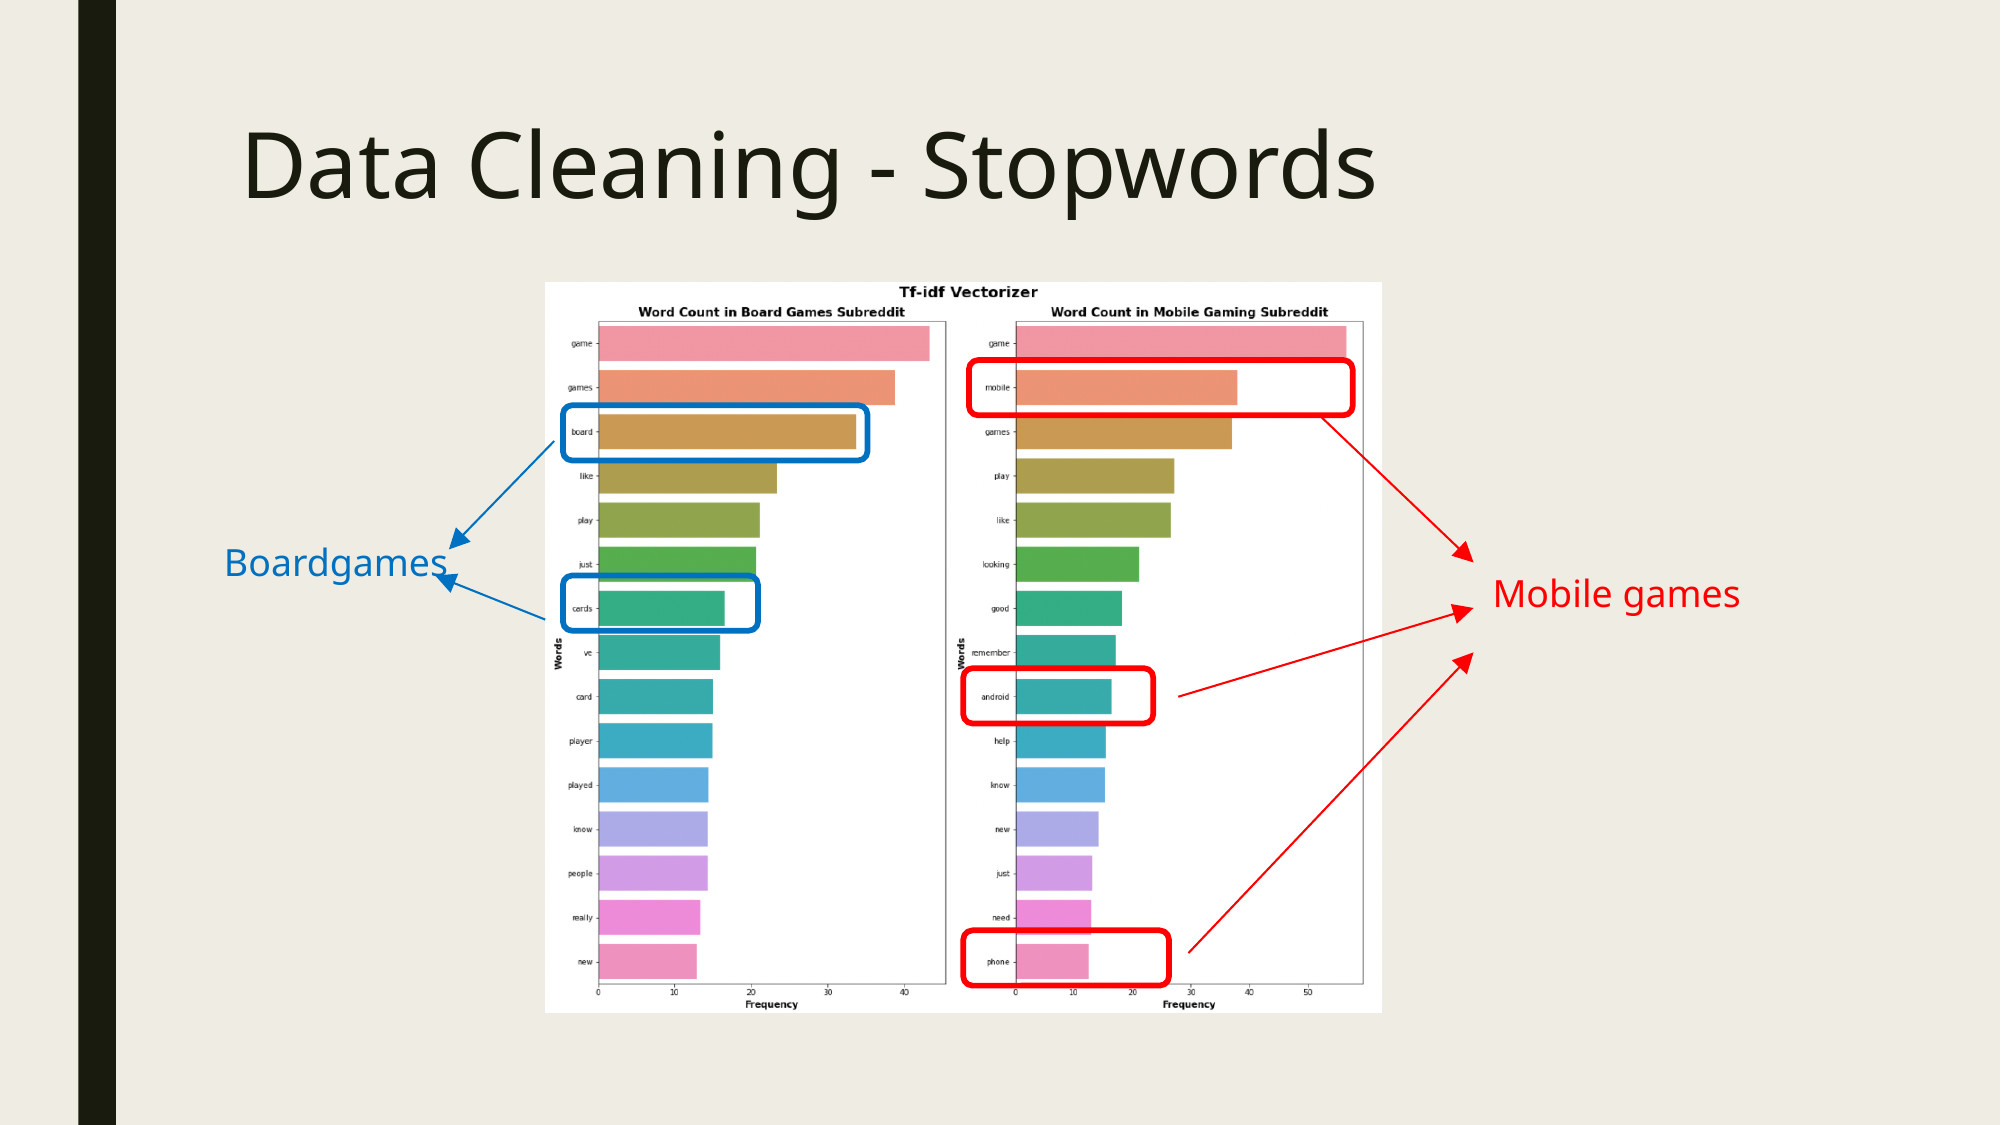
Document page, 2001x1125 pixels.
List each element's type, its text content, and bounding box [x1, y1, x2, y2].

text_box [448, 441, 555, 550]
text_box Boardgames [209, 532, 528, 592]
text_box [1319, 415, 1474, 563]
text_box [435, 575, 546, 620]
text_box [1178, 607, 1474, 697]
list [545, 282, 1382, 1013]
text_box Mobile games [1477, 562, 1796, 623]
title Data Cleaning - Stopwords [225, 112, 1800, 357]
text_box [1188, 652, 1474, 954]
